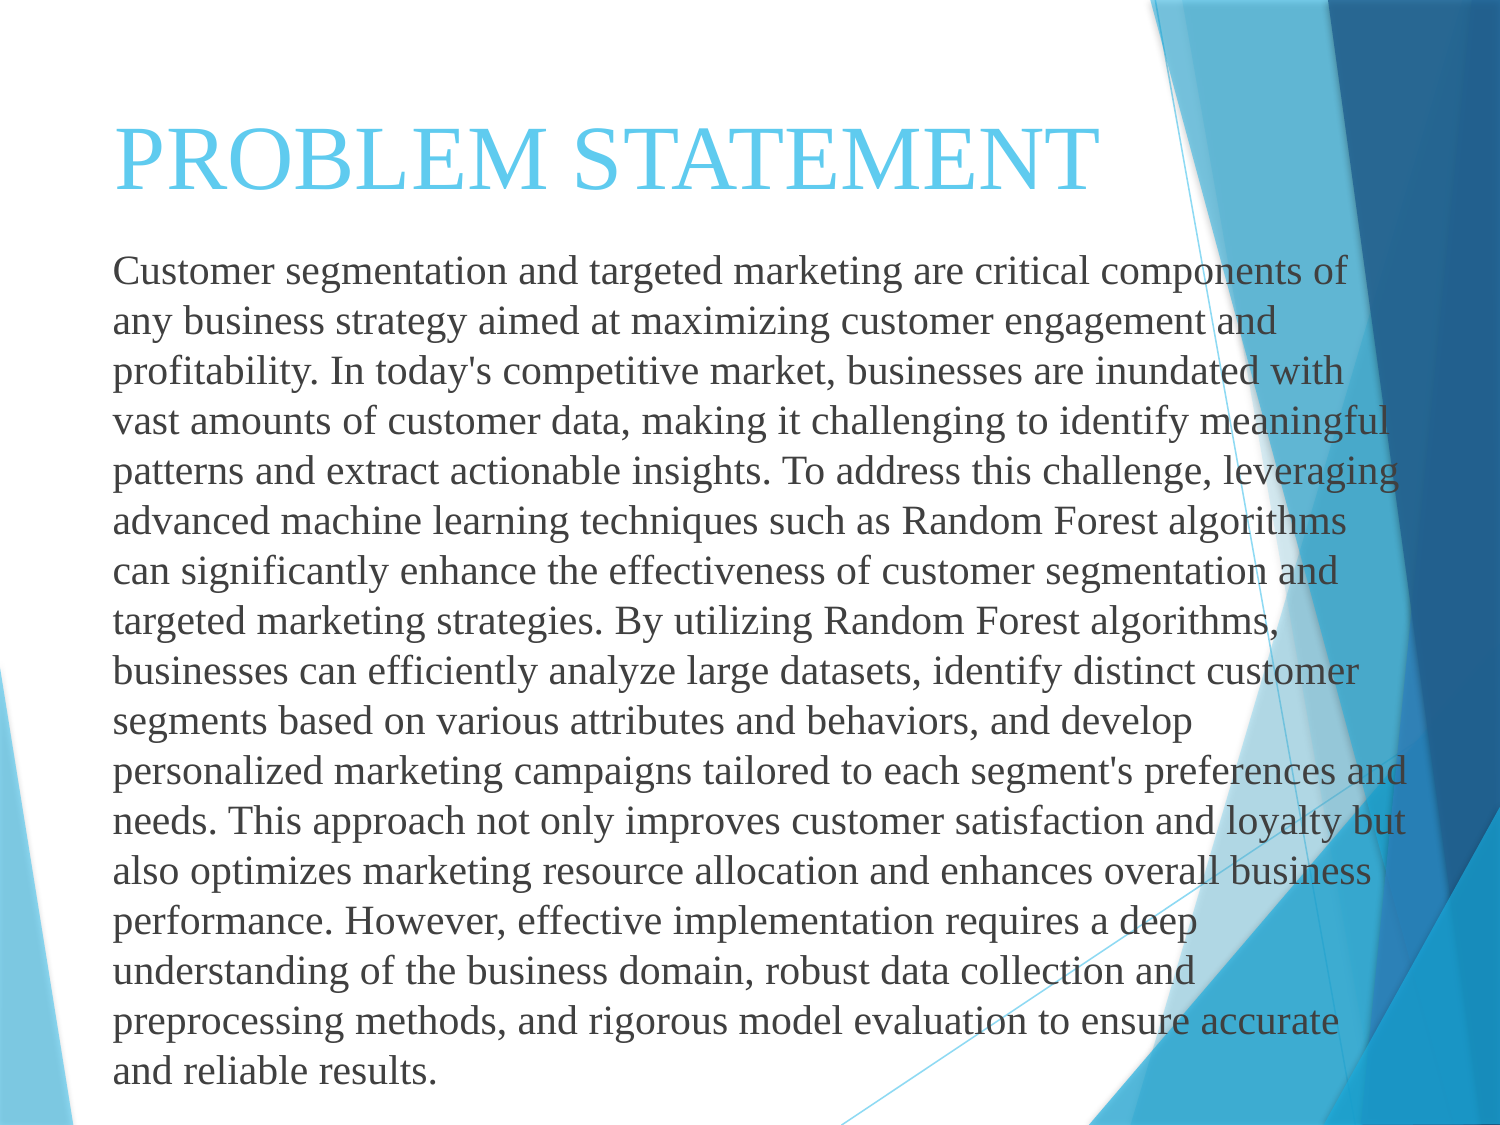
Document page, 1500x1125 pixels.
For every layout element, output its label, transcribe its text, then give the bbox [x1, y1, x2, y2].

title PROBLEM STATEMENT [99, 99, 1142, 235]
list Customer segmentation and targeted marketing are critical components of any business strategy aimed at maximizing customer engagement and profitability. In today's competitive market, businesses are inundated with vast amounts of customer data, making it challenging to identify meaningful patterns and extract actionable insights. To address this challenge, leveraging advanced machine learning techniques such as Random Forest algorithms can significantly enhance the effectiveness of customer segmentation and targeted marketing strategies. By utilizing Random Forest algorithms, businesses can efficiently analyze large datasets, identify distinct customer segments based on various attributes and behaviors, and develop personalized marketing campaigns tailored to each segment's preferences and needs. This approach not only improves customer satisfaction and loyalty but also optimizes marketing resource allocation and enhances overall business performance. However, effective implementation requires a deep understanding of the business domain, robust data collection and preprocessing methods, and rigorous model evaluation to ensure accurate and reliable results. [75, 235, 1425, 1008]
